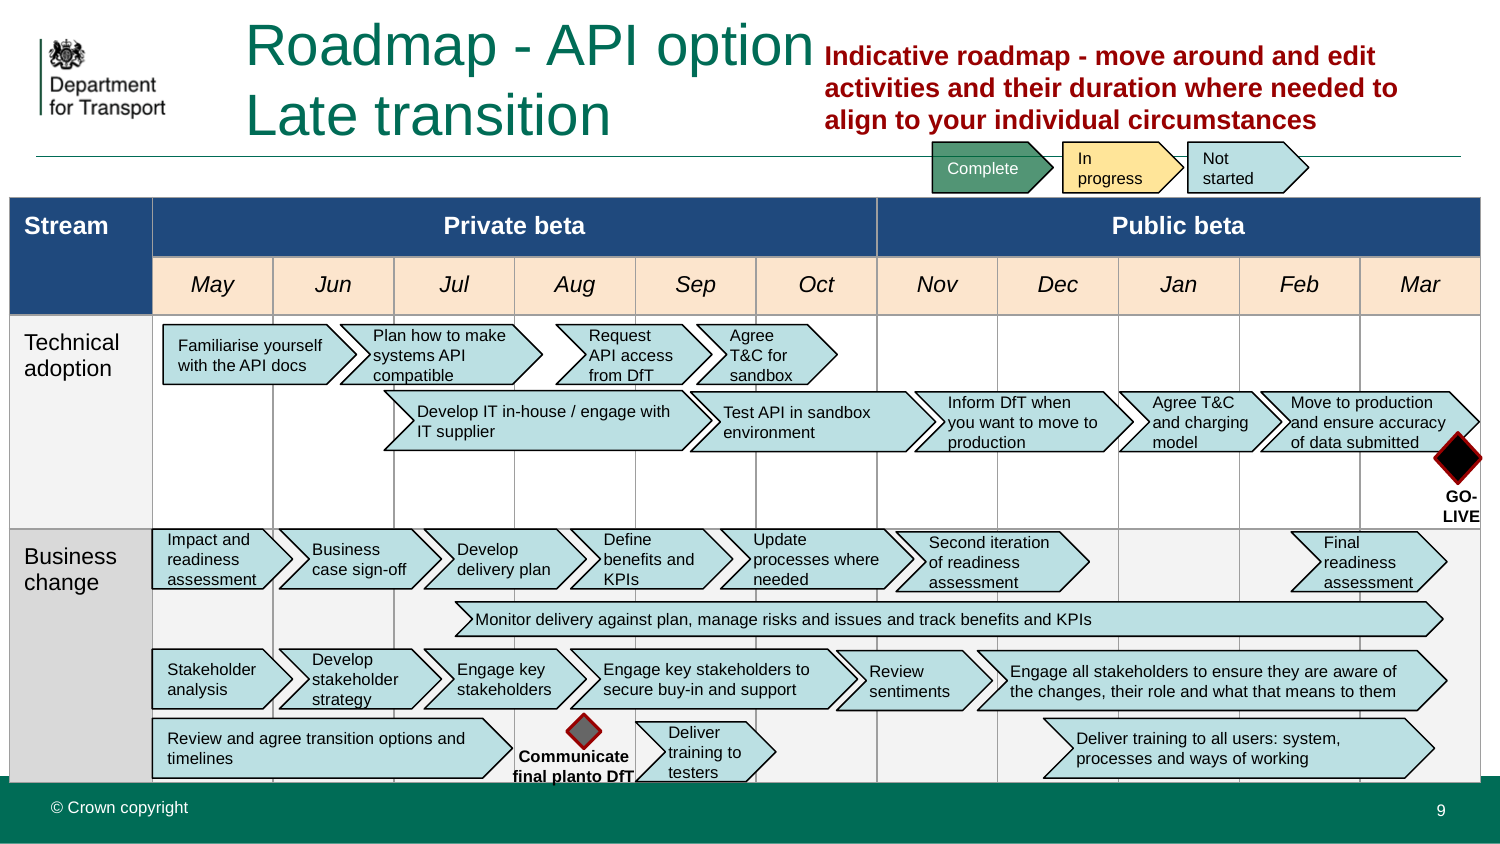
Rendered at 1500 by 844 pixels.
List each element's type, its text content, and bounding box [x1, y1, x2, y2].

text_box Develop stakeholder strategy [279, 649, 442, 709]
table_cell [1119, 711, 1239, 718]
text_box Define benefits and KPIs [570, 529, 733, 589]
table_cell [998, 439, 1118, 528]
text_box Communicate final planto DfT [495, 731, 652, 782]
text_box Request API access from DfT [556, 324, 713, 385]
table_cell [998, 530, 1118, 601]
table_cell Mar [1361, 258, 1480, 314]
table_cell [274, 530, 393, 718]
text_box Plan how to make systems API compatible [340, 324, 543, 385]
text_box Agree T&C for sandbox [696, 324, 838, 385]
picture [35, 35, 179, 123]
table_cell [1240, 637, 1359, 650]
table_cell Sep [636, 258, 755, 314]
table_cell [395, 530, 514, 731]
text_box Familiarise yourself with the API docs [163, 324, 357, 385]
table_cell Jul [395, 258, 514, 314]
table_cell [636, 637, 755, 649]
text_box Stakeholder analysis [152, 649, 293, 709]
table_cell [1361, 452, 1480, 528]
table_cell [515, 530, 635, 601]
table_cell [652, 740, 664, 764]
table_cell [878, 637, 997, 782]
table_cell [878, 316, 997, 528]
table_cell [515, 316, 635, 390]
table_cell [153, 316, 272, 528]
text_box Engage all stakeholders to ensure they are aware of the changes, their role and what that means to them [977, 650, 1448, 711]
table_cell Feb [1240, 258, 1359, 314]
text_box Update processes where needed [720, 529, 914, 589]
table_cell [395, 767, 495, 782]
table_cell [1119, 393, 1148, 451]
table_cell [1119, 452, 1239, 528]
table_cell [515, 451, 635, 528]
text_box GO- LIVE [1420, 470, 1500, 522]
text_box Final readiness assessment [1291, 531, 1448, 592]
table_cell Business change [10, 530, 152, 782]
table_cell [1240, 530, 1359, 601]
table_cell [265, 530, 272, 537]
table_cell [878, 530, 997, 601]
text_box Engage key stakeholders [424, 649, 587, 709]
table_cell [998, 637, 1118, 650]
table_cell Aug [515, 258, 635, 314]
text_box Complete [932, 142, 1054, 193]
text_box Develop delivery plan [424, 529, 587, 589]
text_box In progress [1062, 142, 1184, 193]
text_box Deliver training to testers [635, 721, 776, 782]
title Roadmap - API option Late transition [229, 35, 809, 119]
table_cell [1464, 423, 1480, 455]
table_cell [998, 316, 1118, 405]
text_box Review sentiments [836, 650, 993, 711]
text_box Inform DfT when you want to move to production [915, 391, 1134, 452]
table_cell [747, 774, 755, 782]
table_cell [153, 701, 272, 718]
text_box Move to production and ensure accuracy of data submitted [1260, 391, 1480, 452]
table_cell [395, 385, 514, 390]
text_box Impact and readiness assessment [152, 529, 293, 589]
table_cell [395, 316, 514, 324]
text_box Second iteration of readiness assessment [896, 531, 1090, 592]
table_cell [1240, 711, 1359, 718]
table_header Private beta [153, 198, 876, 256]
text_box Monitor delivery against plan, manage risks and issues and track benefits and KPIs [455, 601, 1444, 637]
text_box Review and agree transition options and timelines [152, 718, 513, 779]
table_cell [636, 316, 755, 528]
table_cell [1119, 316, 1239, 391]
table_cell [395, 403, 413, 438]
table_cell Oct [757, 258, 876, 314]
table_cell [757, 452, 876, 528]
table_cell Technical adoption [10, 316, 152, 528]
table_cell [998, 711, 1118, 782]
table_header Public beta [878, 198, 1480, 256]
table_cell [1119, 530, 1239, 601]
table_cell Jun [274, 258, 393, 314]
table_cell [757, 589, 876, 601]
table_cell [1361, 530, 1480, 782]
table_cell Dec [998, 258, 1118, 314]
text_box Deliver training to all users: system, processes and ways of working [1043, 718, 1435, 779]
table_cell [636, 709, 755, 729]
text_box Indicative roadmap - move around and edit activities and their duration where needed to align to your individual circumstances [809, 22, 1469, 126]
table_cell [998, 673, 1006, 688]
text_box [567, 714, 601, 731]
table_cell [757, 316, 876, 391]
text_box Not started [1187, 142, 1309, 193]
text_box Engage key stakeholders to secure buy-in and support [570, 649, 858, 709]
table_cell [395, 451, 514, 528]
table_cell Jan [1119, 258, 1239, 314]
text_box Agree T&C and charging model [1119, 391, 1282, 452]
table_cell May [153, 258, 272, 314]
table_cell [515, 637, 635, 731]
table_cell Nov [878, 258, 997, 314]
text_box Test API in sandbox environment [690, 391, 936, 452]
table_cell [757, 637, 876, 782]
table_header Stream [10, 198, 152, 314]
table_cell [153, 581, 272, 657]
table_cell [1240, 316, 1359, 528]
table_cell [274, 316, 393, 528]
text_box [1434, 432, 1482, 470]
table_cell [1119, 637, 1239, 650]
table_cell [636, 530, 755, 601]
text_box Business case sign-off [279, 529, 442, 589]
table_cell [1361, 316, 1480, 421]
text_box Develop IT in-house / engage with IT supplier [384, 390, 713, 451]
table_cell [636, 724, 643, 731]
